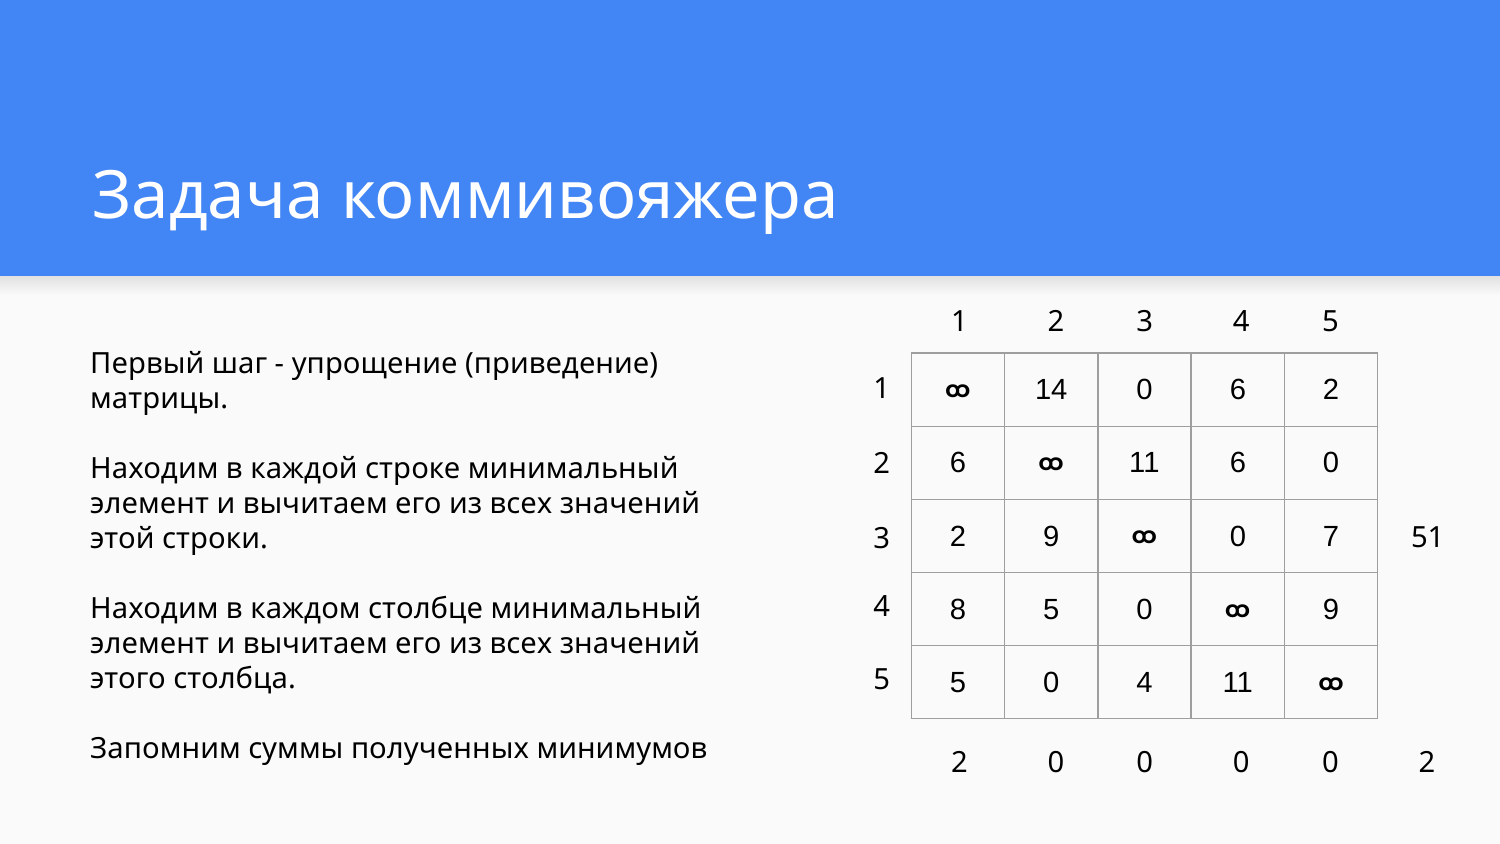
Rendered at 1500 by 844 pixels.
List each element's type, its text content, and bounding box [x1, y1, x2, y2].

text_box 2 [858, 429, 905, 495]
table_header 2 [1285, 354, 1377, 426]
text_box 2 [1032, 287, 1079, 353]
table_cell 2 [912, 500, 1004, 572]
text_box 0 [1218, 728, 1265, 794]
table_cell 0 [1285, 427, 1377, 499]
table_cell 11 [1099, 427, 1190, 499]
text_box 0 [1032, 728, 1079, 794]
table_cell 5 [912, 646, 1004, 718]
table_header ထ [912, 354, 1004, 426]
text_box 5 [1307, 287, 1354, 353]
text_box 3 [1121, 287, 1168, 353]
table_cell ထ [1005, 427, 1097, 499]
title Задача коммивояжера [77, 121, 1427, 248]
table_cell 6 [1192, 427, 1284, 499]
text_box 5 [858, 645, 905, 711]
table_header 6 [1192, 354, 1284, 426]
text_box 1 [858, 354, 905, 420]
table_cell ထ [1099, 500, 1190, 572]
table_cell 9 [1285, 573, 1377, 645]
table_cell 0 [1005, 646, 1097, 718]
text_box Первый шаг - упрощение (приведение) матрицы. Находим в каждой строке минимальный элемент и вычитаем его из всех значений этой строки. Находим в каждом столбце минимальный элемент и вычитаем его из всех значений этого столбца. Запомним суммы полученных минимумов [75, 329, 786, 751]
table_cell ထ [1285, 646, 1377, 718]
table_cell 9 [1005, 500, 1097, 572]
table_header 0 [1099, 354, 1190, 426]
text_box 4 [1218, 287, 1265, 353]
text_box 0 [1307, 728, 1354, 794]
text_box 1 [936, 287, 983, 353]
text_box 51 [1396, 503, 1500, 568]
table_cell 7 [1285, 500, 1377, 572]
table_cell 5 [1005, 573, 1097, 645]
text_box 2 [936, 728, 983, 794]
table_cell 11 [1192, 646, 1284, 718]
table_header 14 [1005, 354, 1097, 426]
text_box 0 [1121, 728, 1168, 794]
text_box 4 [858, 572, 905, 638]
text_box 2 [1403, 728, 1450, 794]
table_cell 0 [1099, 573, 1190, 645]
table_cell 8 [912, 573, 1004, 645]
text_box 3 [858, 504, 905, 570]
table_cell 4 [1099, 646, 1190, 718]
table_cell 0 [1192, 500, 1284, 572]
table_cell 6 [912, 427, 1004, 499]
table_cell ထ [1192, 573, 1284, 645]
